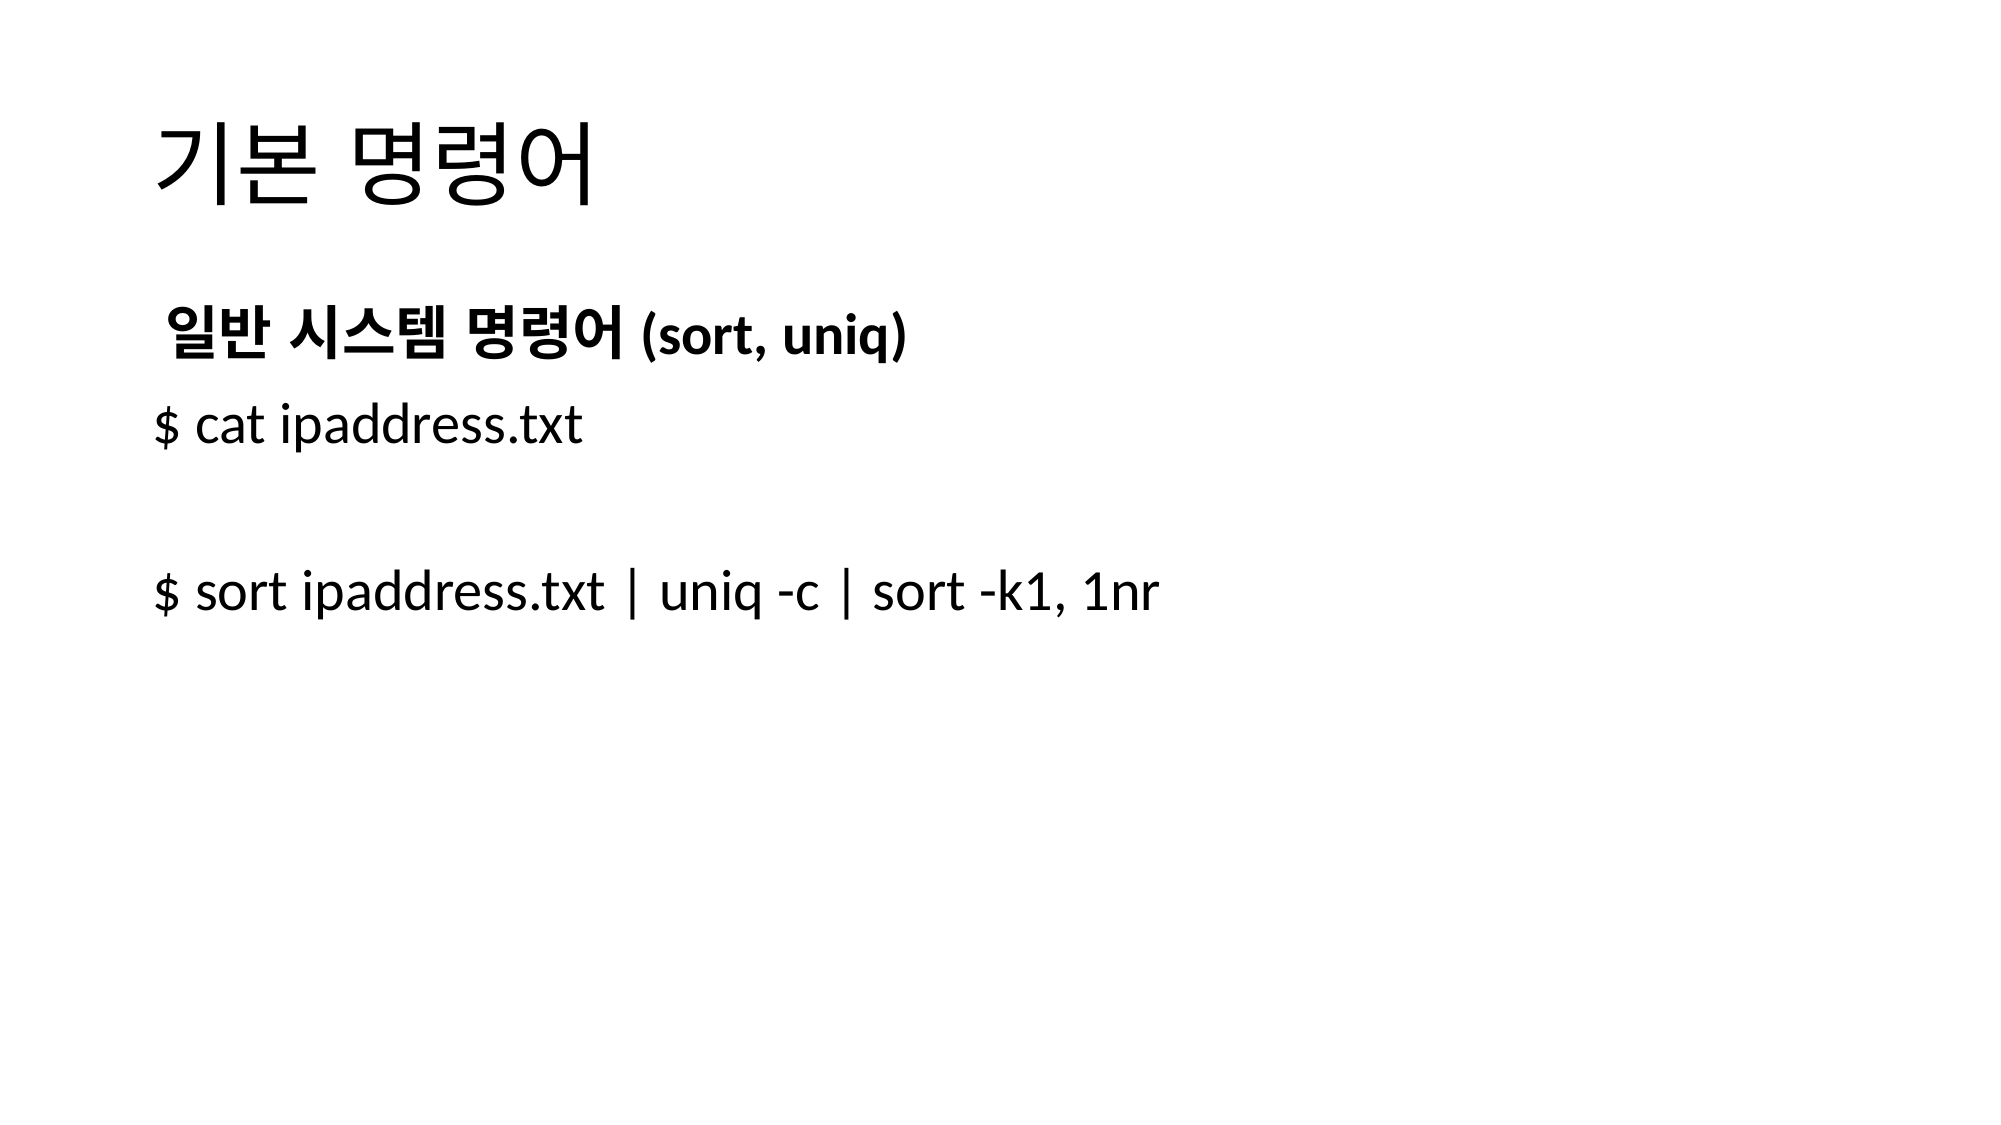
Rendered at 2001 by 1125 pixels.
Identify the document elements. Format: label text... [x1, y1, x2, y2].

text_box 일반 시스템 명령어(sort, uniq) [150, 288, 924, 374]
list $ cat ipaddress.txt $ sort ipaddress.txt | uniq -c | sort -k1, 1nr [137, 385, 1863, 1014]
title 기본 명령어 [137, 59, 1863, 278]
